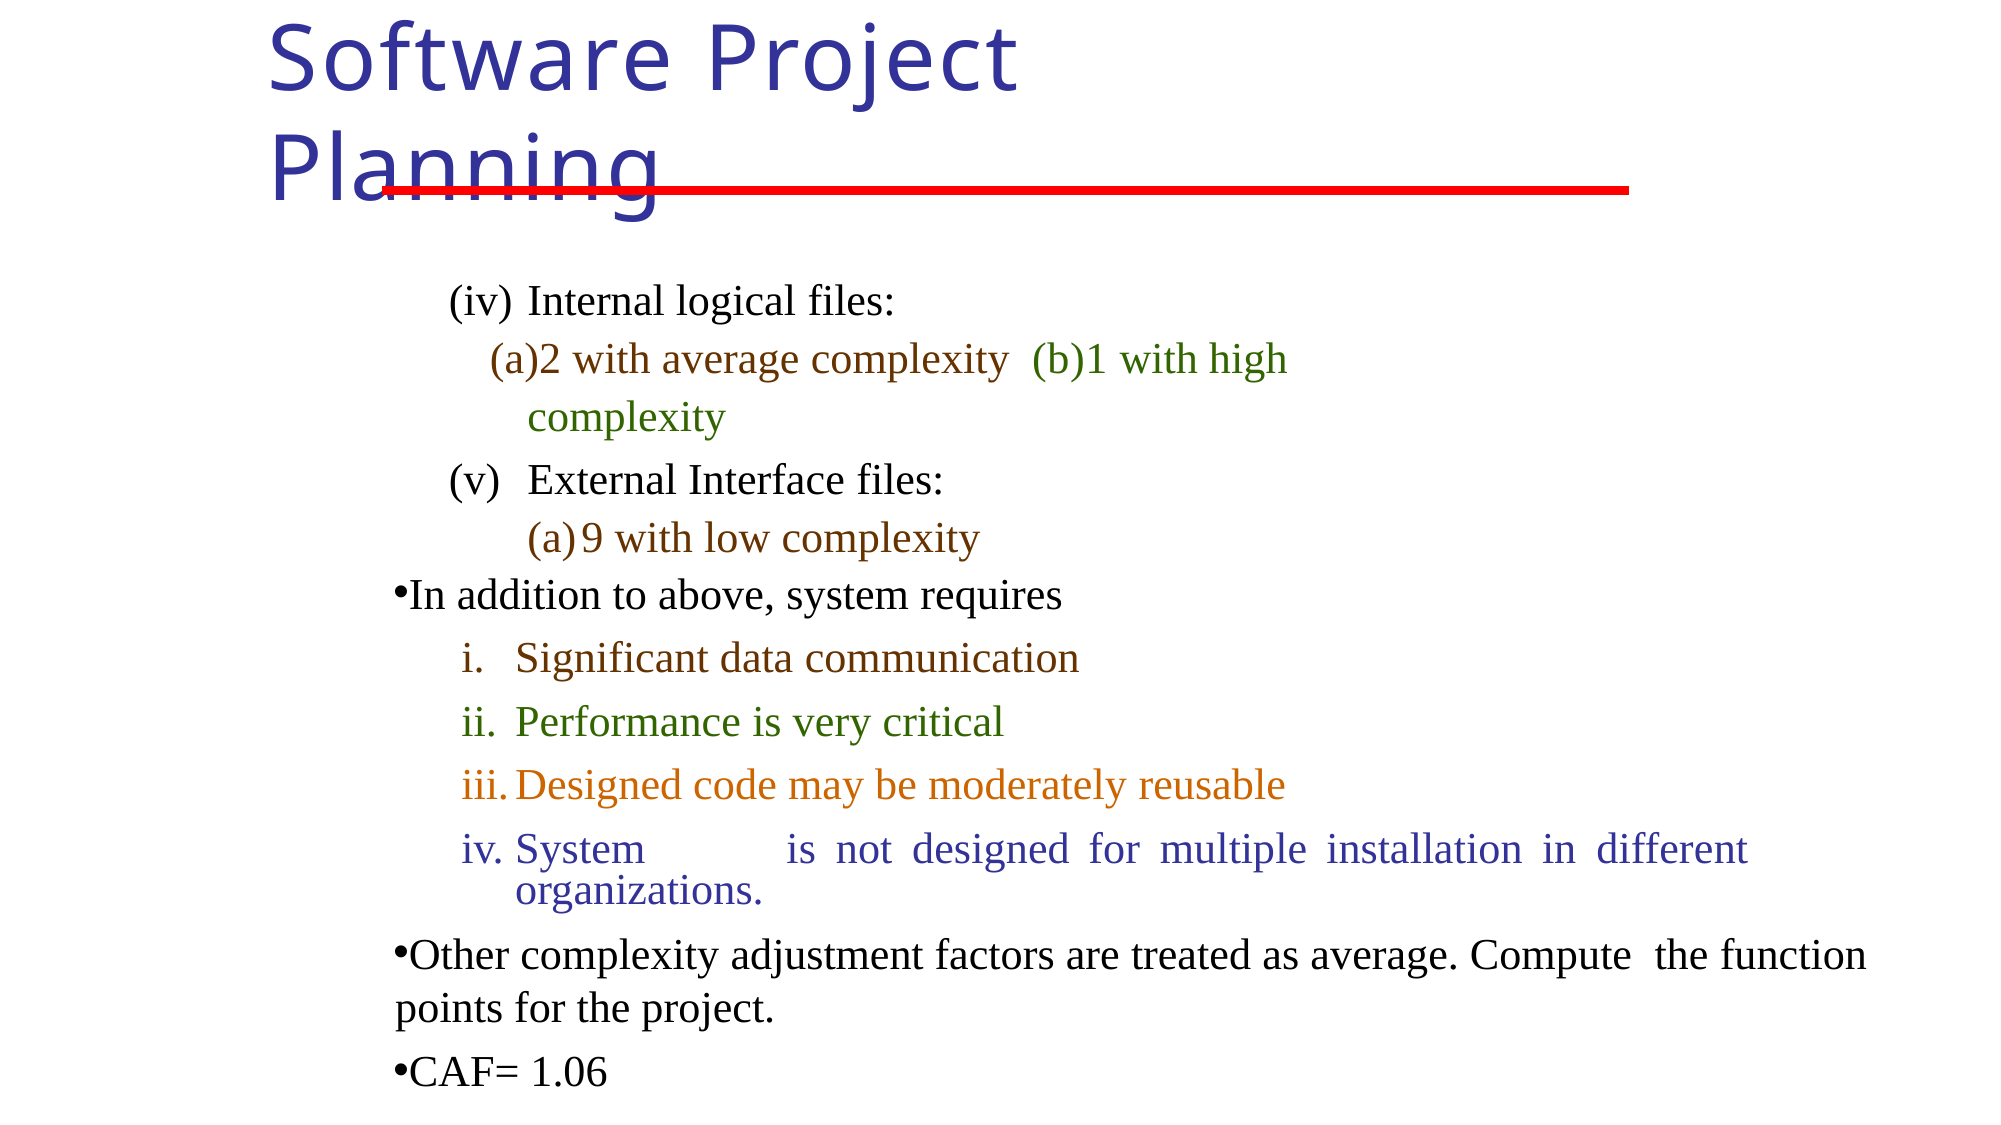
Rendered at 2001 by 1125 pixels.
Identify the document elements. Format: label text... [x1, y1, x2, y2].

title Software Project Planning [265, 0, 1347, 219]
list Internal logical files: 2 with average complexity (b)1 with high complexity External Interface files: 9 with low complexity In addition to above, system requires Significant data communication Performance is very critical Designed code may be moderately reusable System is not designed for multiple installation in different organizations. Other complexity adjustment factors are treated as average. Compute the function points for the project. CAF= 1.06 [393, 264, 1916, 1096]
